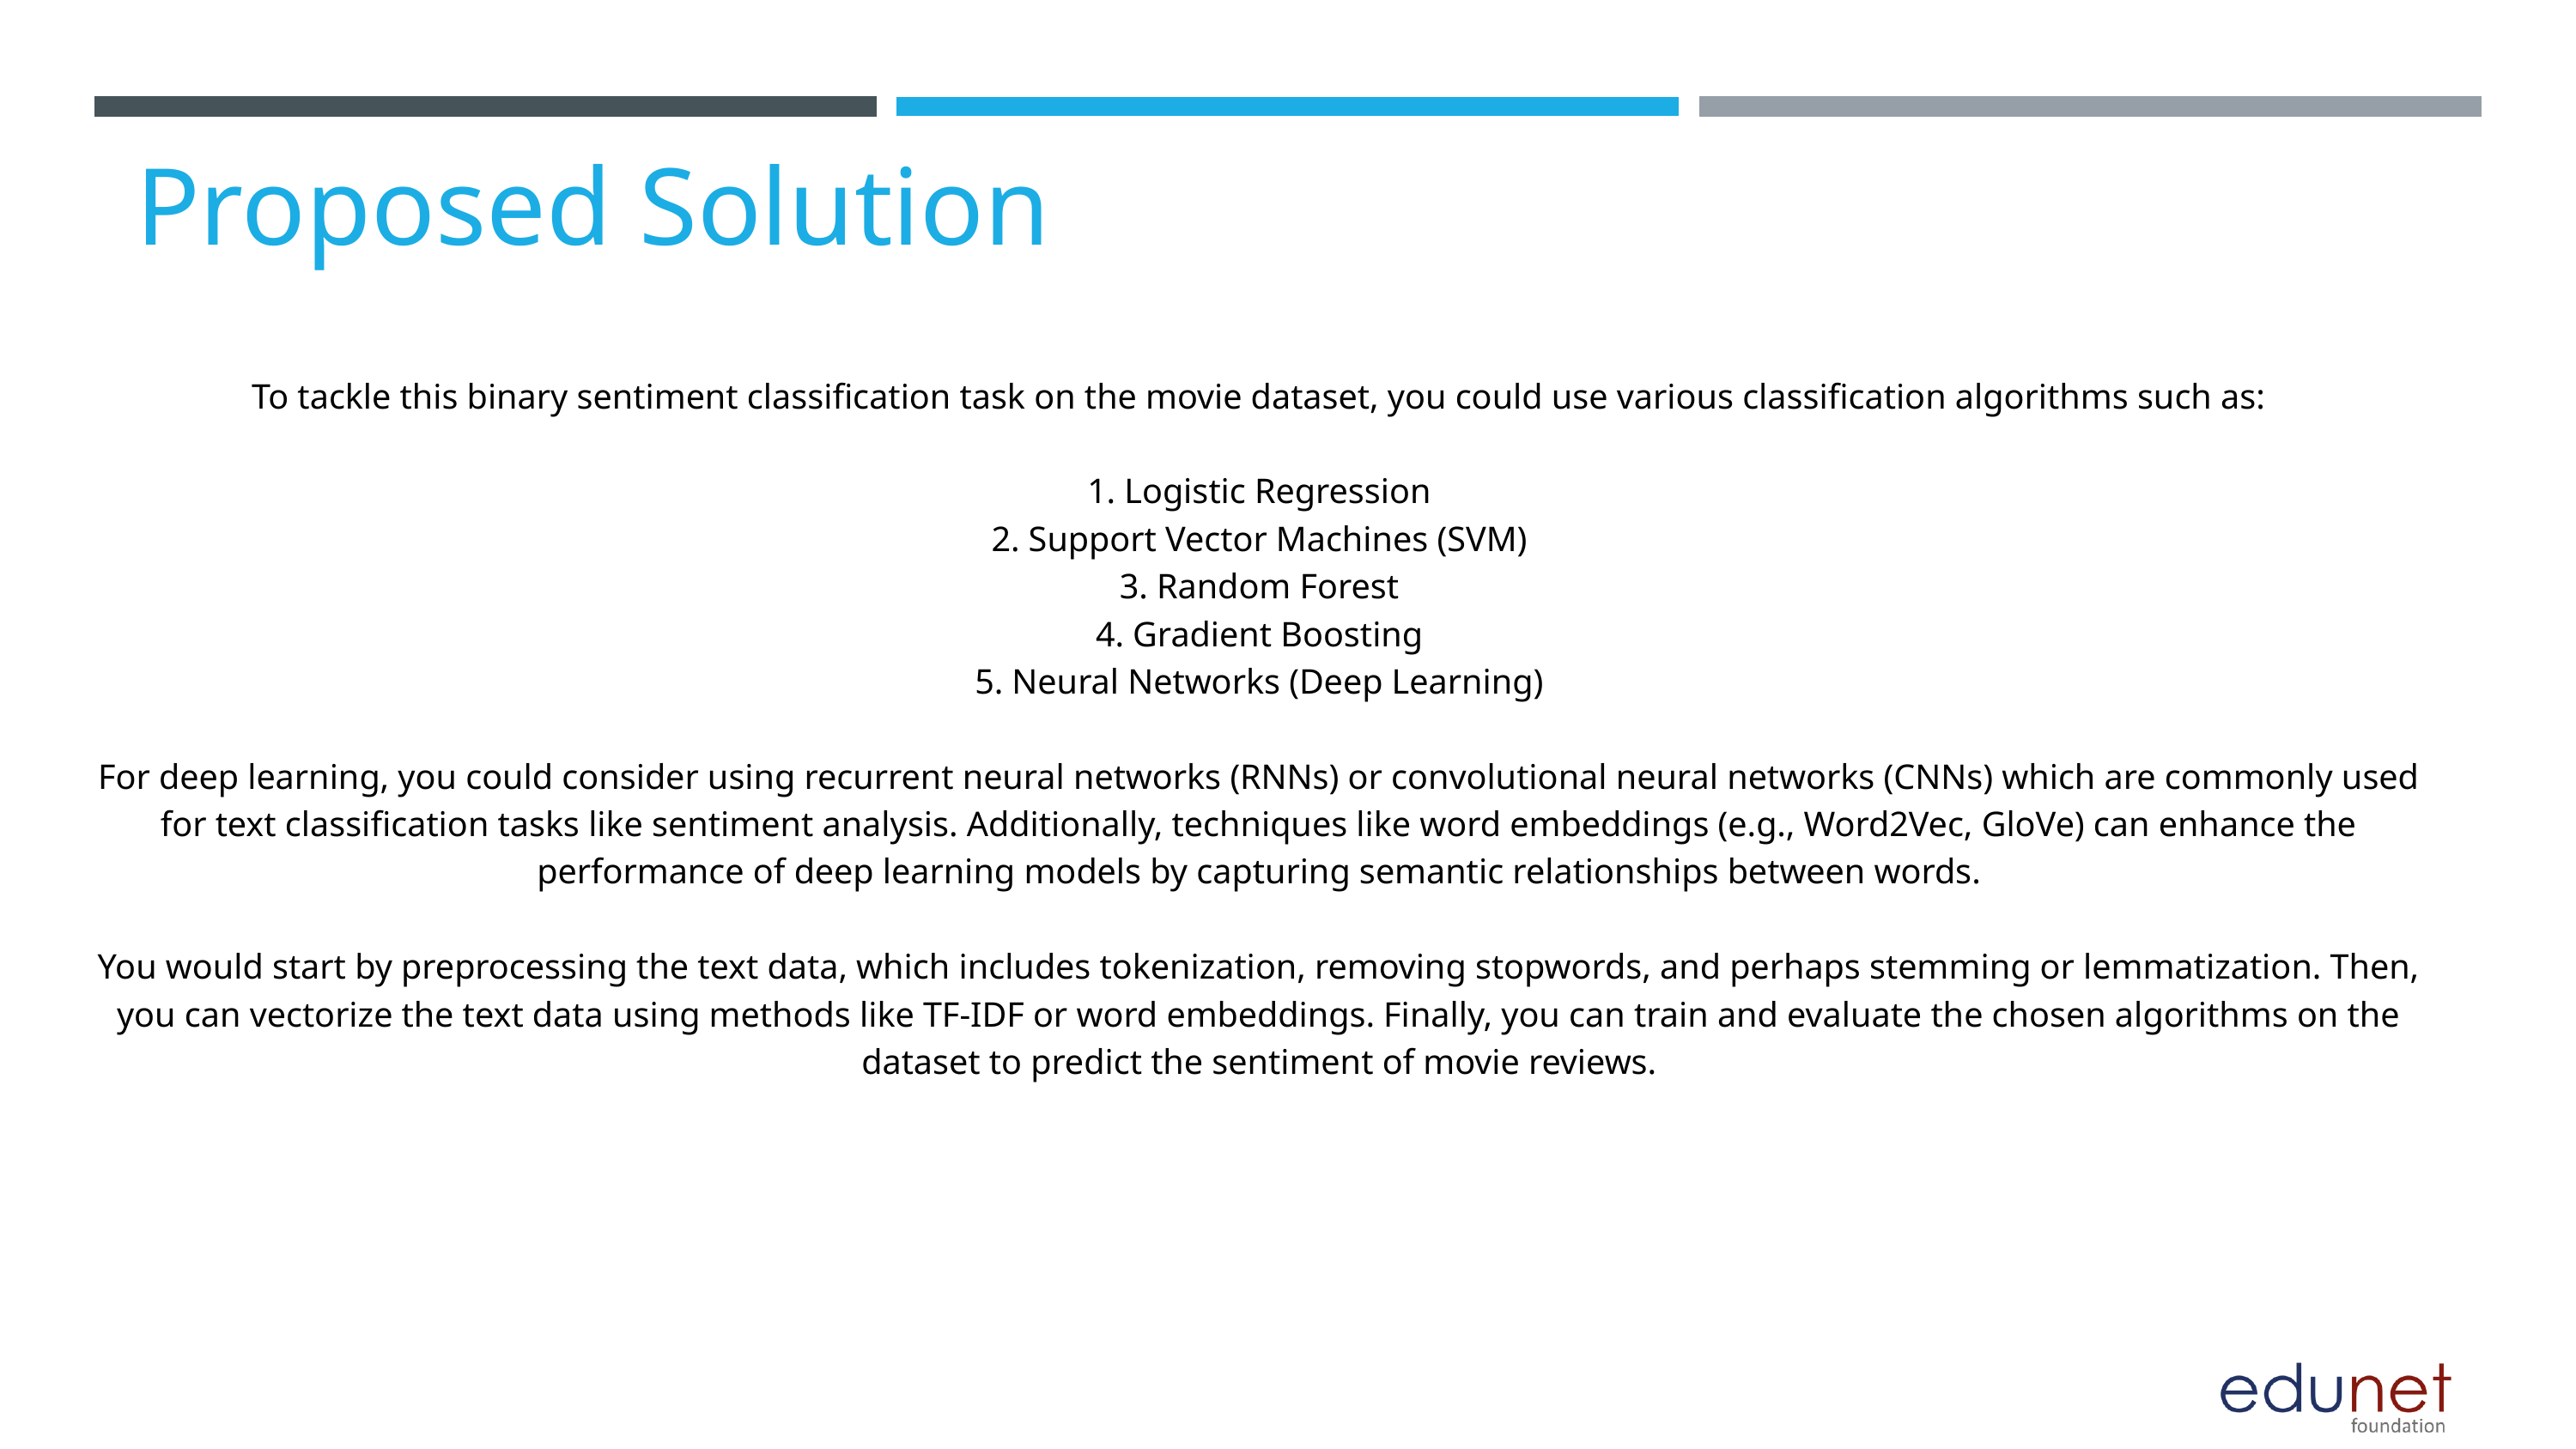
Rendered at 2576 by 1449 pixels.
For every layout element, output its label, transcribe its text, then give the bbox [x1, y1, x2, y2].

text_box To tackle this binary sentiment classification task on the movie dataset, you could use various classification algorithms such as: 1. Logistic Regression 2. Support Vector Machines (SVM) 3. Random Forest 4. Gradient Boosting 5. Neural Networks (Deep Learning) For deep learning, you could consider using recurrent neural networks (RNNs) or convolutional neural networks (CNNs) which are commonly used for text classification tasks like sentiment analysis. Additionally, techniques like word embeddings (e.g., Word2Vec, GloVe) can enhance the performance of deep learning models by capturing semantic relationships between words. You would start by preprocessing the text data, which includes tokenization, removing stopwords, and perhaps stemming or lemmatization. Then, you can vectorize the text data using methods like TF-IDF or word embeddings. Finally, you can train and evaluate the chosen algorithms on the dataset to predict the sentiment of movie reviews. [94, 367, 2425, 1082]
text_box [896, 96, 1679, 116]
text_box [94, 96, 878, 117]
text_box [2215, 1360, 2454, 1437]
text_box Proposed Solution [136, 138, 2440, 266]
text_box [1698, 95, 2482, 117]
